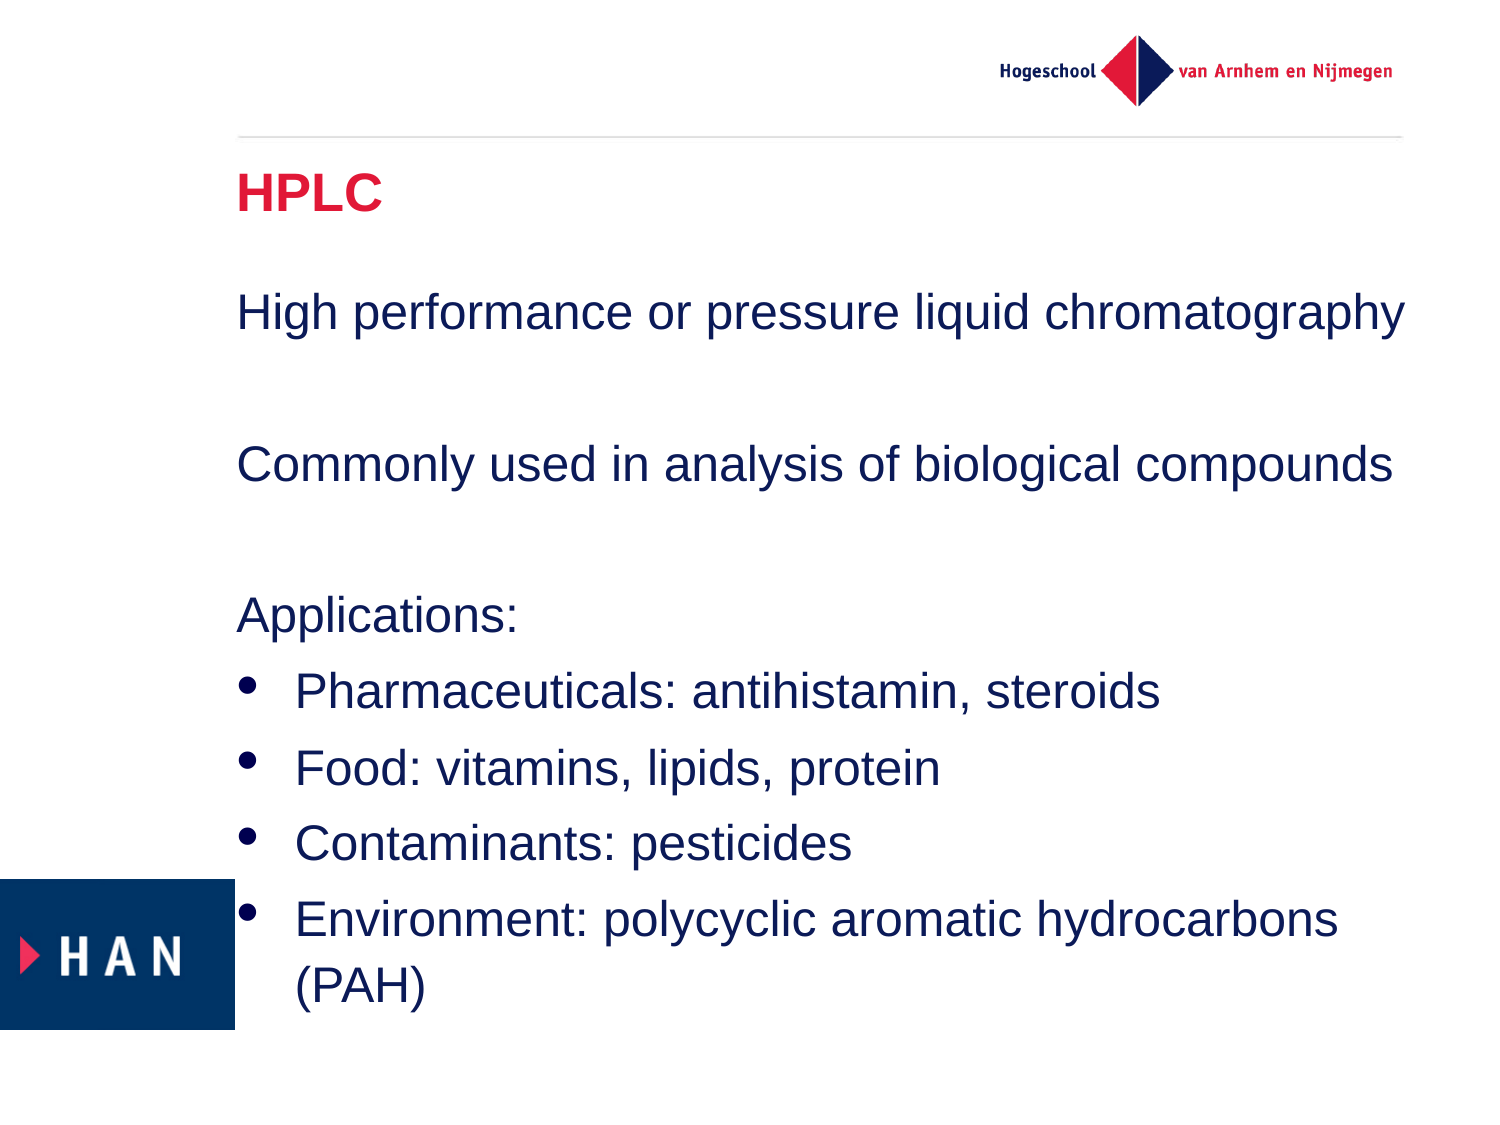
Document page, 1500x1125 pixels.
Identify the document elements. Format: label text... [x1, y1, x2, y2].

title HPLC [236, 147, 1406, 231]
picture [992, 29, 1406, 113]
list High performance or pressure liquid chromatography Commonly used in analysis of biological compounds Applications: Pharmaceuticals: antihistamin, steroids Food: vitamins, lipids, protein Contaminants: pesticides Environment: polycyclic aromatic hydrocarbons (PAH) [236, 265, 1452, 880]
picture [233, 126, 1412, 145]
picture [0, 879, 235, 1030]
